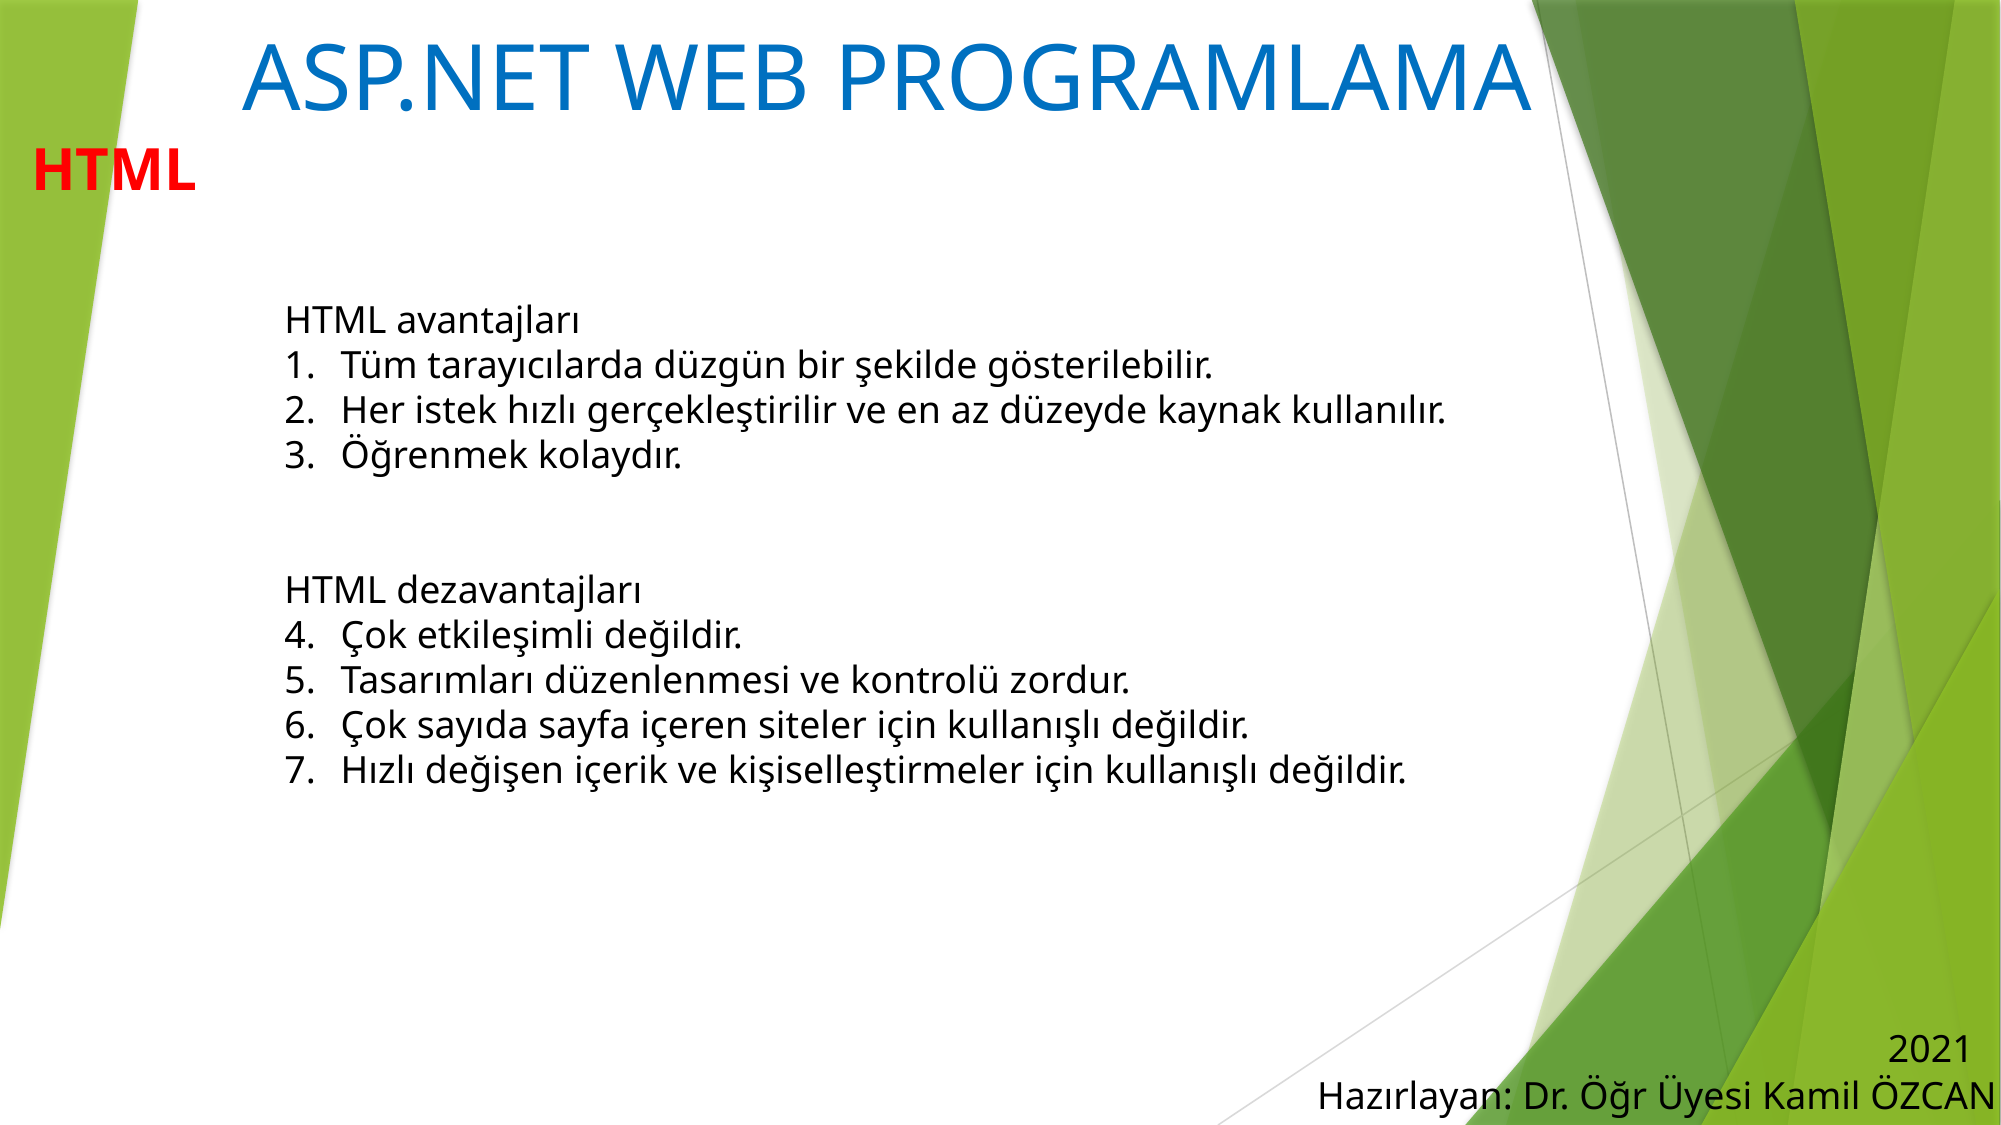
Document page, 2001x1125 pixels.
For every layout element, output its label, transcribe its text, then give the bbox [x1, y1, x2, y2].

text_box Hazırlayan: Dr. Öğr Üyesi Kamil ÖZCAN [1302, 1064, 2000, 1125]
text_box HTML avantajları Tüm tarayıcılarda düzgün bir şekilde gösterilebilir. Her istek hızlı gerçekleştirilir ve en az düzeyde kaynak kullanılır. Öğrenmek kolaydır. HTML dezavantajları Çok etkileşimli değildir. Tasarımları düzenlenmesi ve kontrolü zordur. Çok sayıda sayfa içeren siteler için kullanışlı değildir. Hızlı değişen içerik ve kişiselleştirmeler için kullanışlı değildir. [269, 288, 1533, 799]
title ASP.NET WEB PROGRAMLAMA [0, 0, 1549, 137]
text_box HTML [16, 98, 1533, 210]
text_box 2021 [1873, 1018, 1989, 1078]
